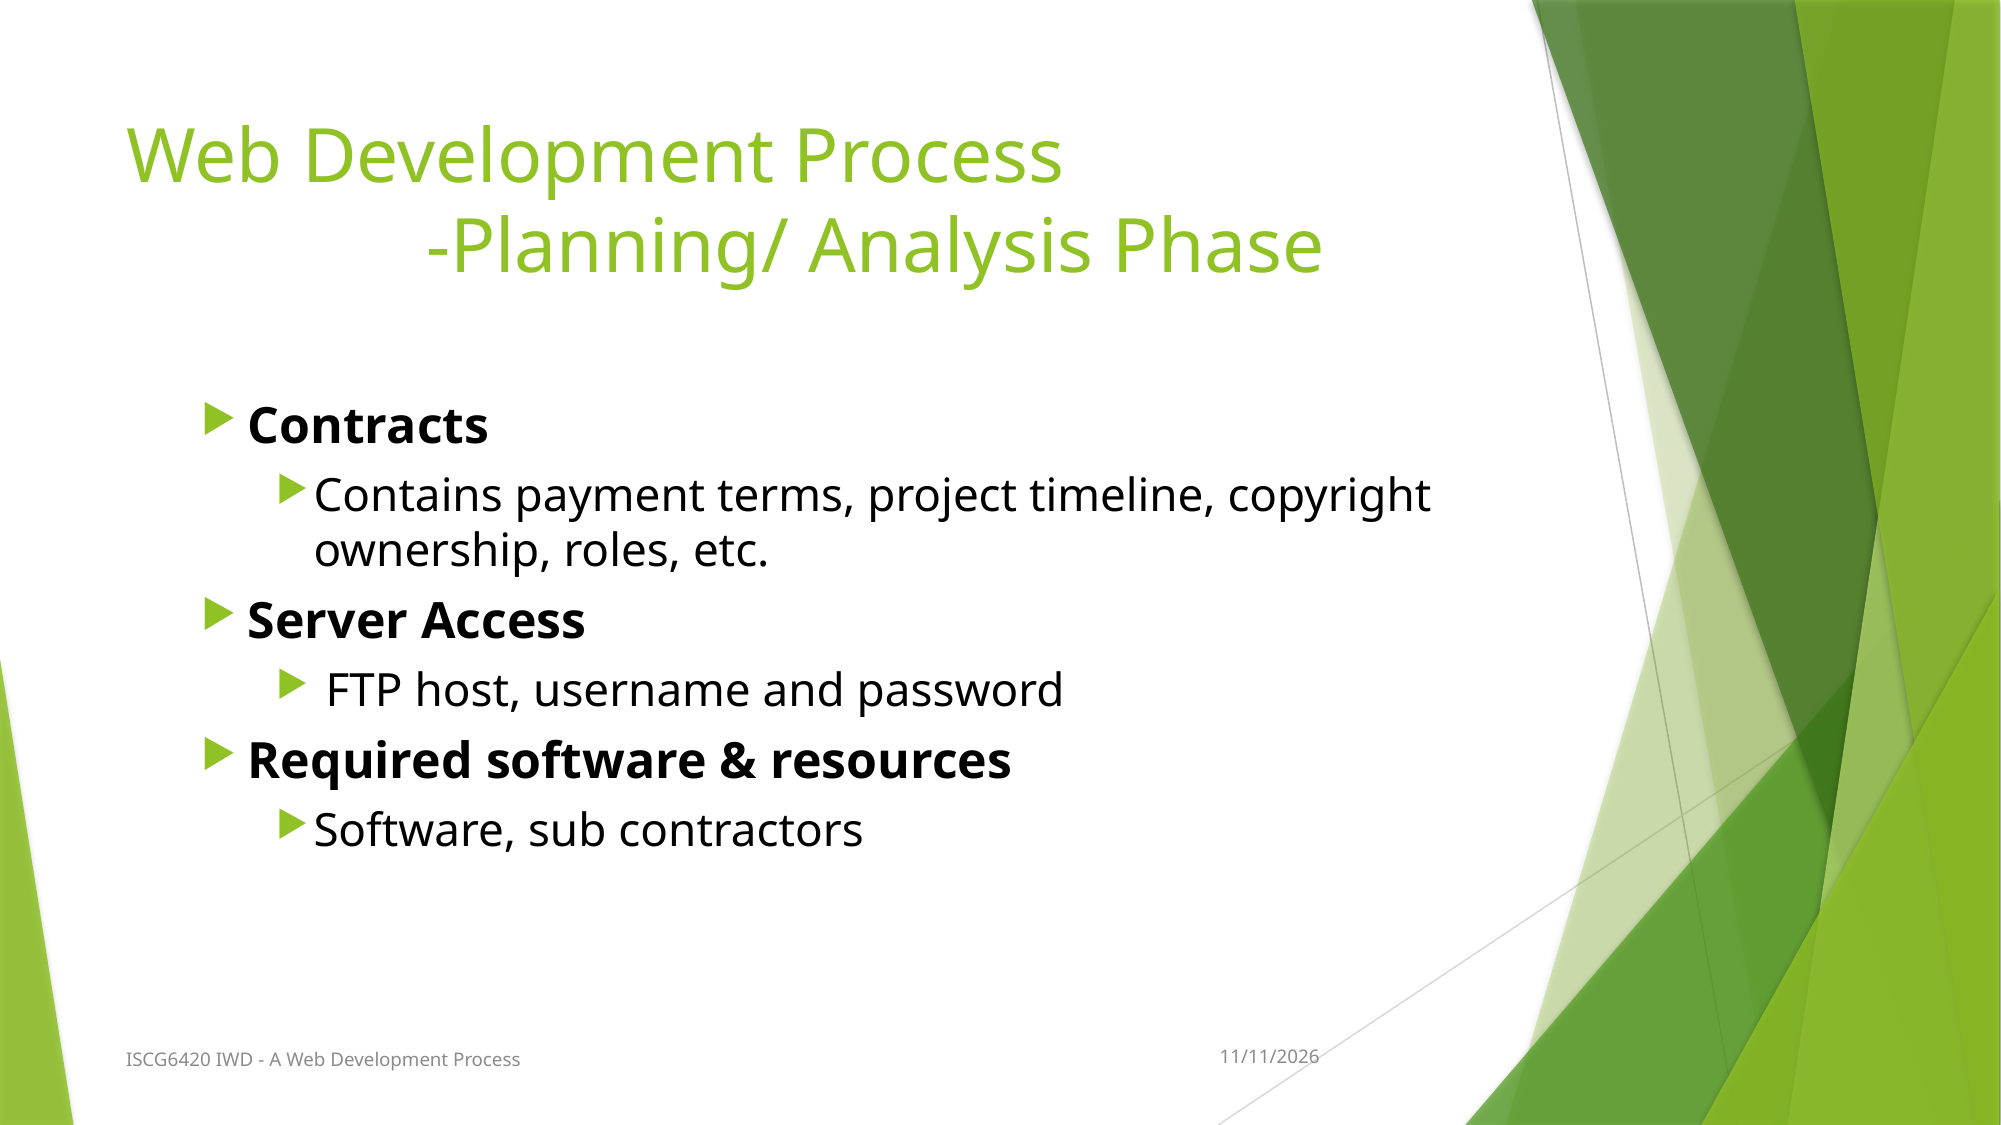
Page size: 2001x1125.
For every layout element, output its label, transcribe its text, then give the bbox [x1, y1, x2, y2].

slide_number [1185, 1028, 1335, 1088]
footer ISCG6420 IWD - A Web Development Process [111, 1028, 1145, 1089]
list Contracts Contains payment terms, project timeline, copyright ownership, roles, etc. Server Access FTP host, username and password Required software & resources Software, sub contractors [111, 386, 1586, 1023]
title Web Development Process -Planning/ Analysis Phase [111, 99, 1522, 317]
